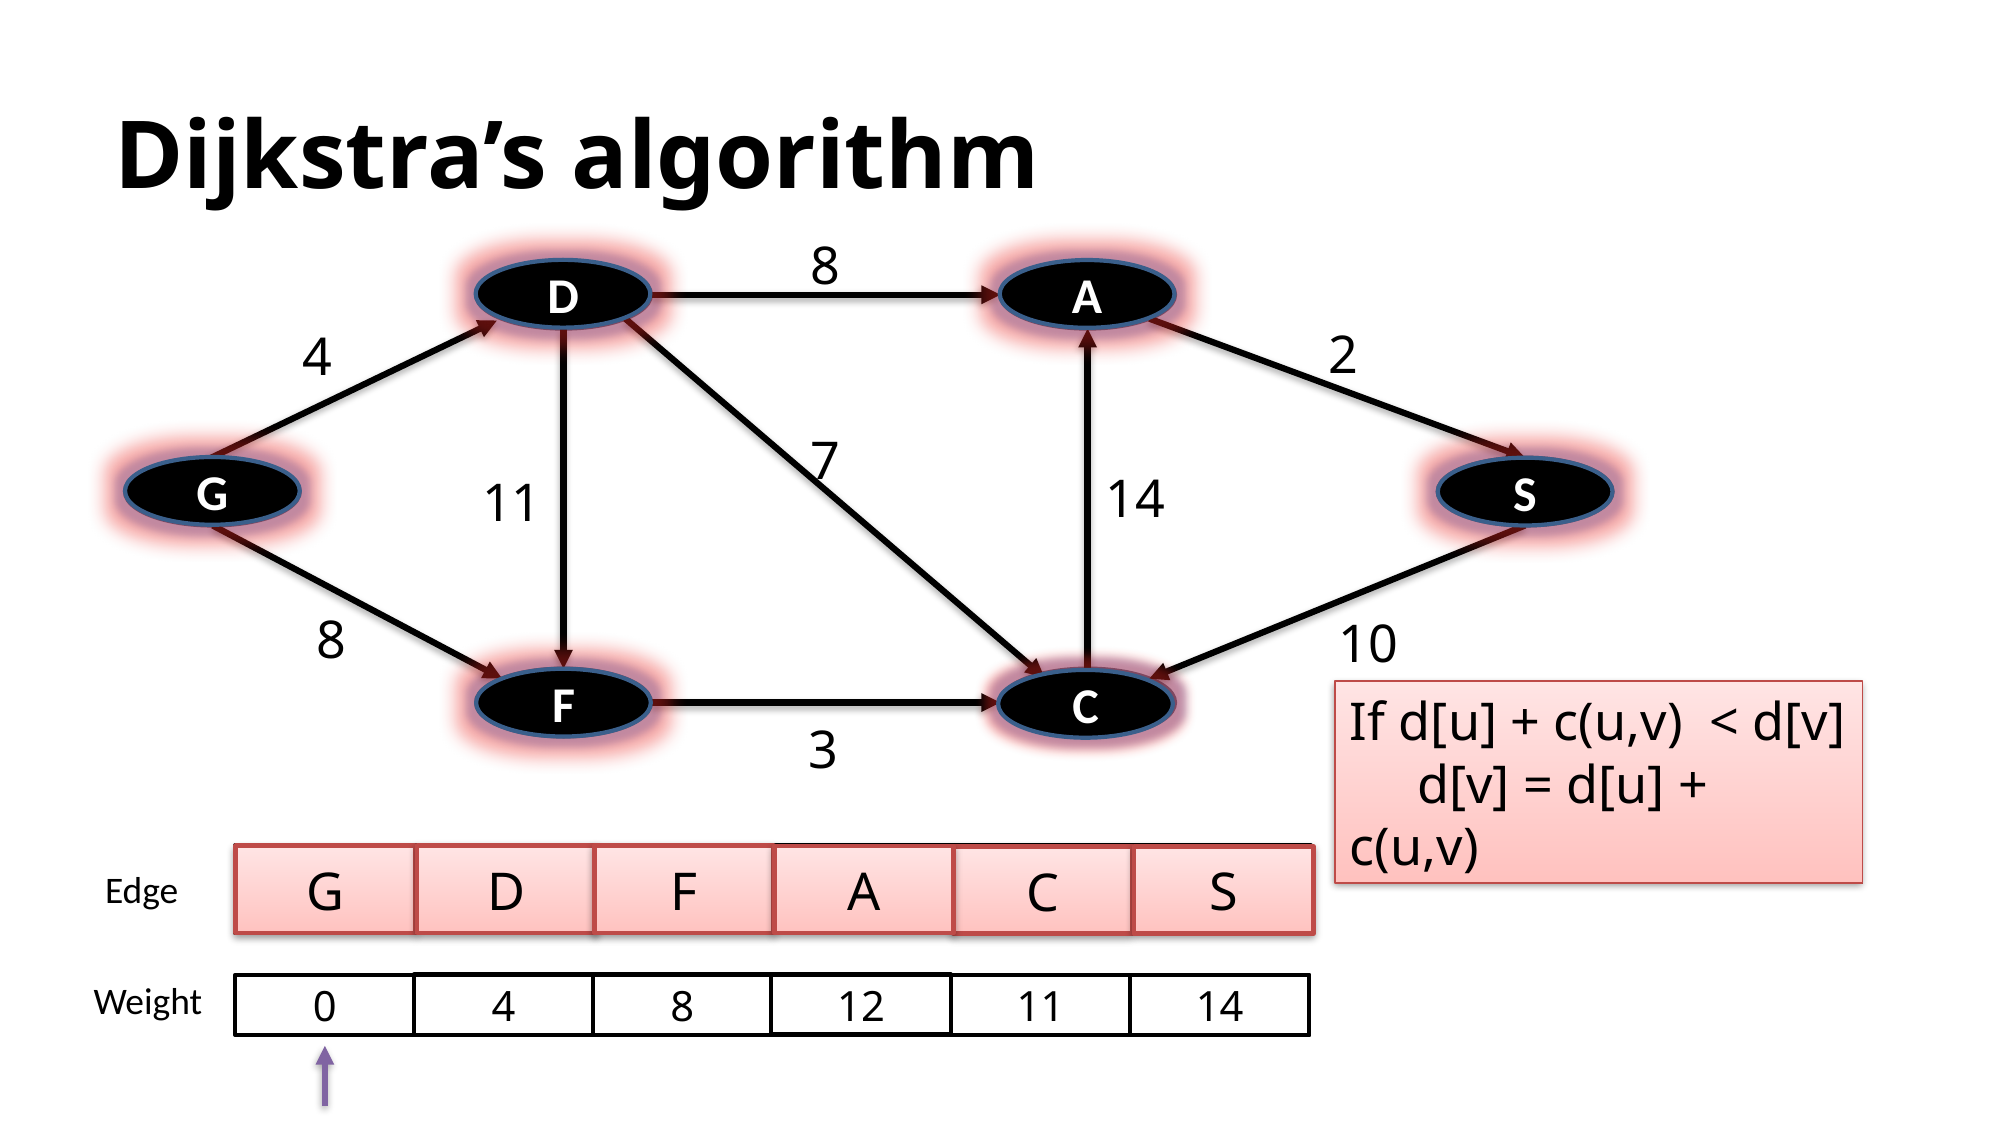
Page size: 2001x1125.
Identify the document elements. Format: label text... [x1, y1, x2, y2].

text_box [235, 974, 1310, 1036]
text_box Edge [90, 858, 228, 919]
text_box Dijkstra’s algorithm [99, 87, 1927, 215]
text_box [234, 845, 1312, 934]
text_box 3 [794, 746, 857, 787]
text_box 8 [795, 225, 858, 259]
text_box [124, 260, 1613, 737]
text_box Weight [78, 970, 236, 1030]
text_box If d[u] + c(u,v) < d[v] d[v] = d[u] + c(u,v) [1334, 680, 1863, 884]
